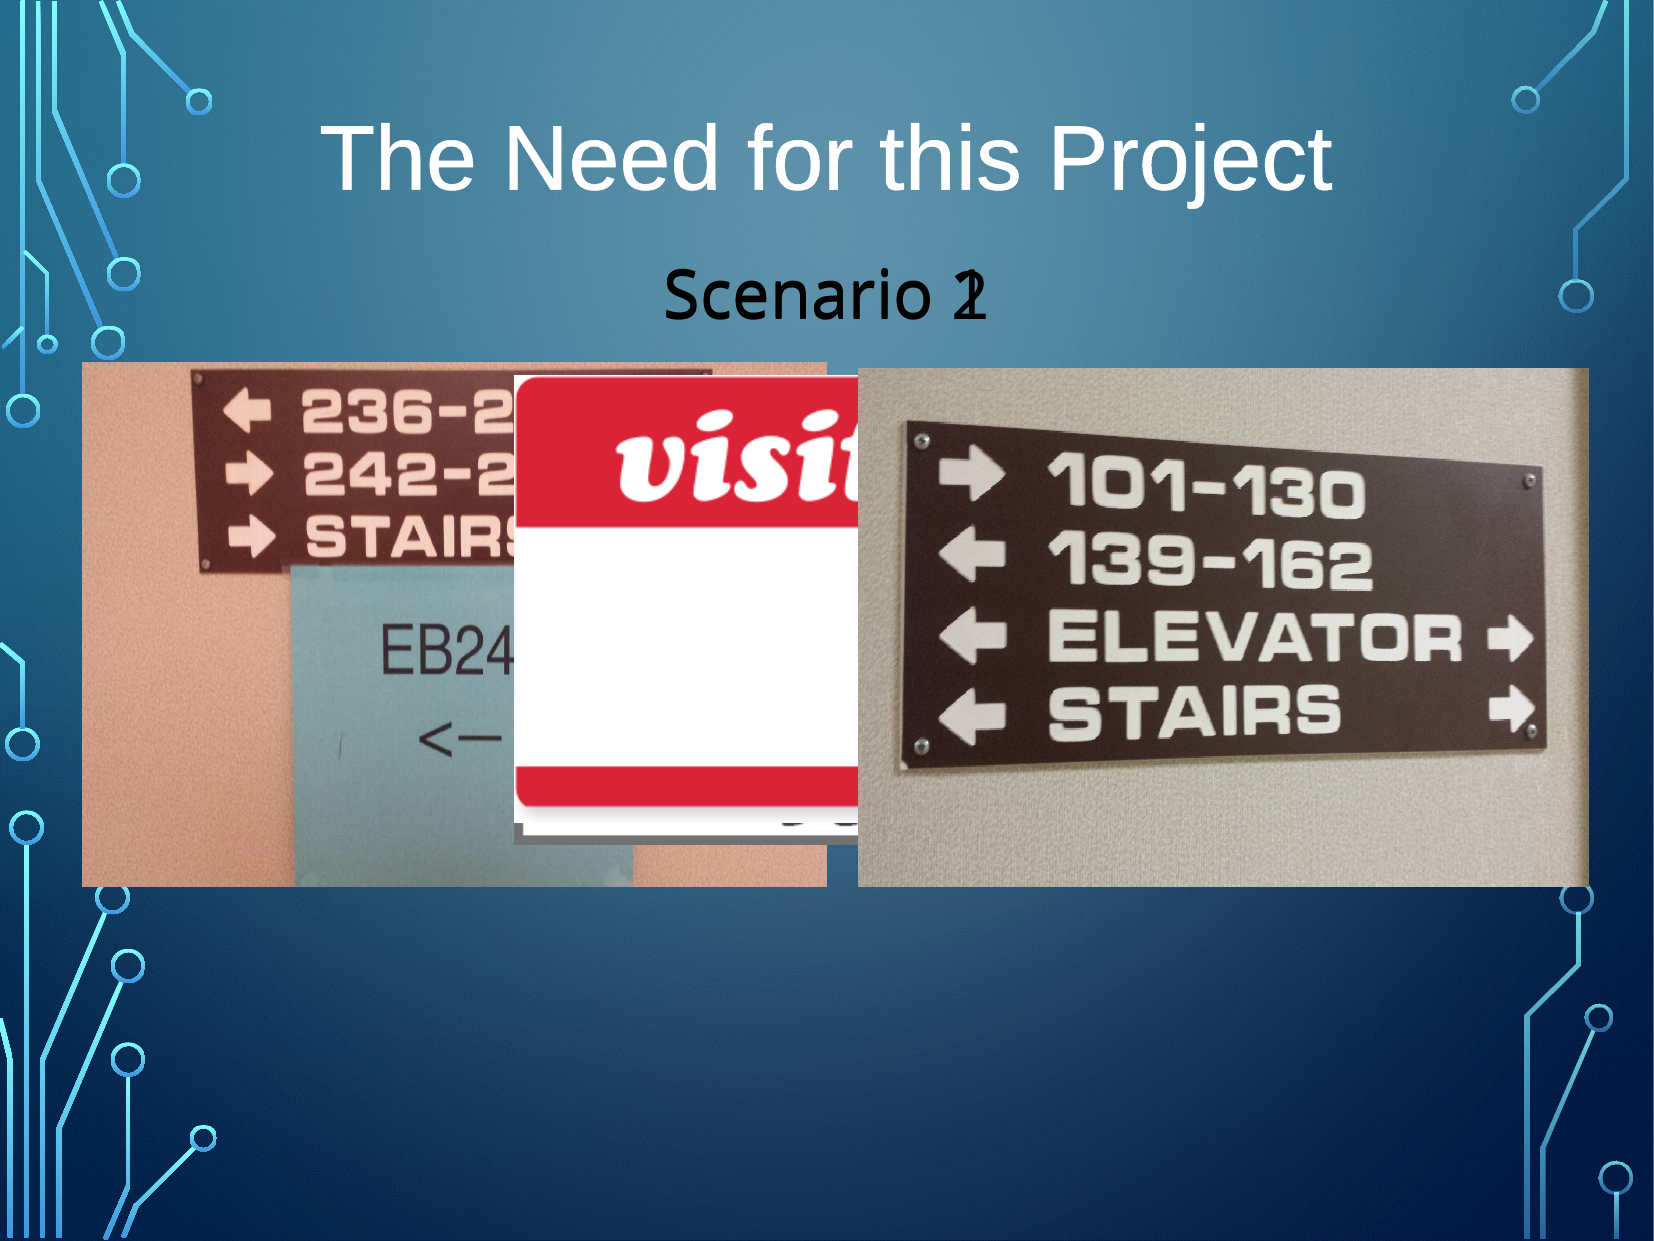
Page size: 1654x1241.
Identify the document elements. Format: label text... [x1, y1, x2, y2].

text_box The Need for this Project [82, 49, 1571, 257]
picture [82, 362, 1589, 887]
text_box Scenario 2 [451, 245, 1202, 341]
